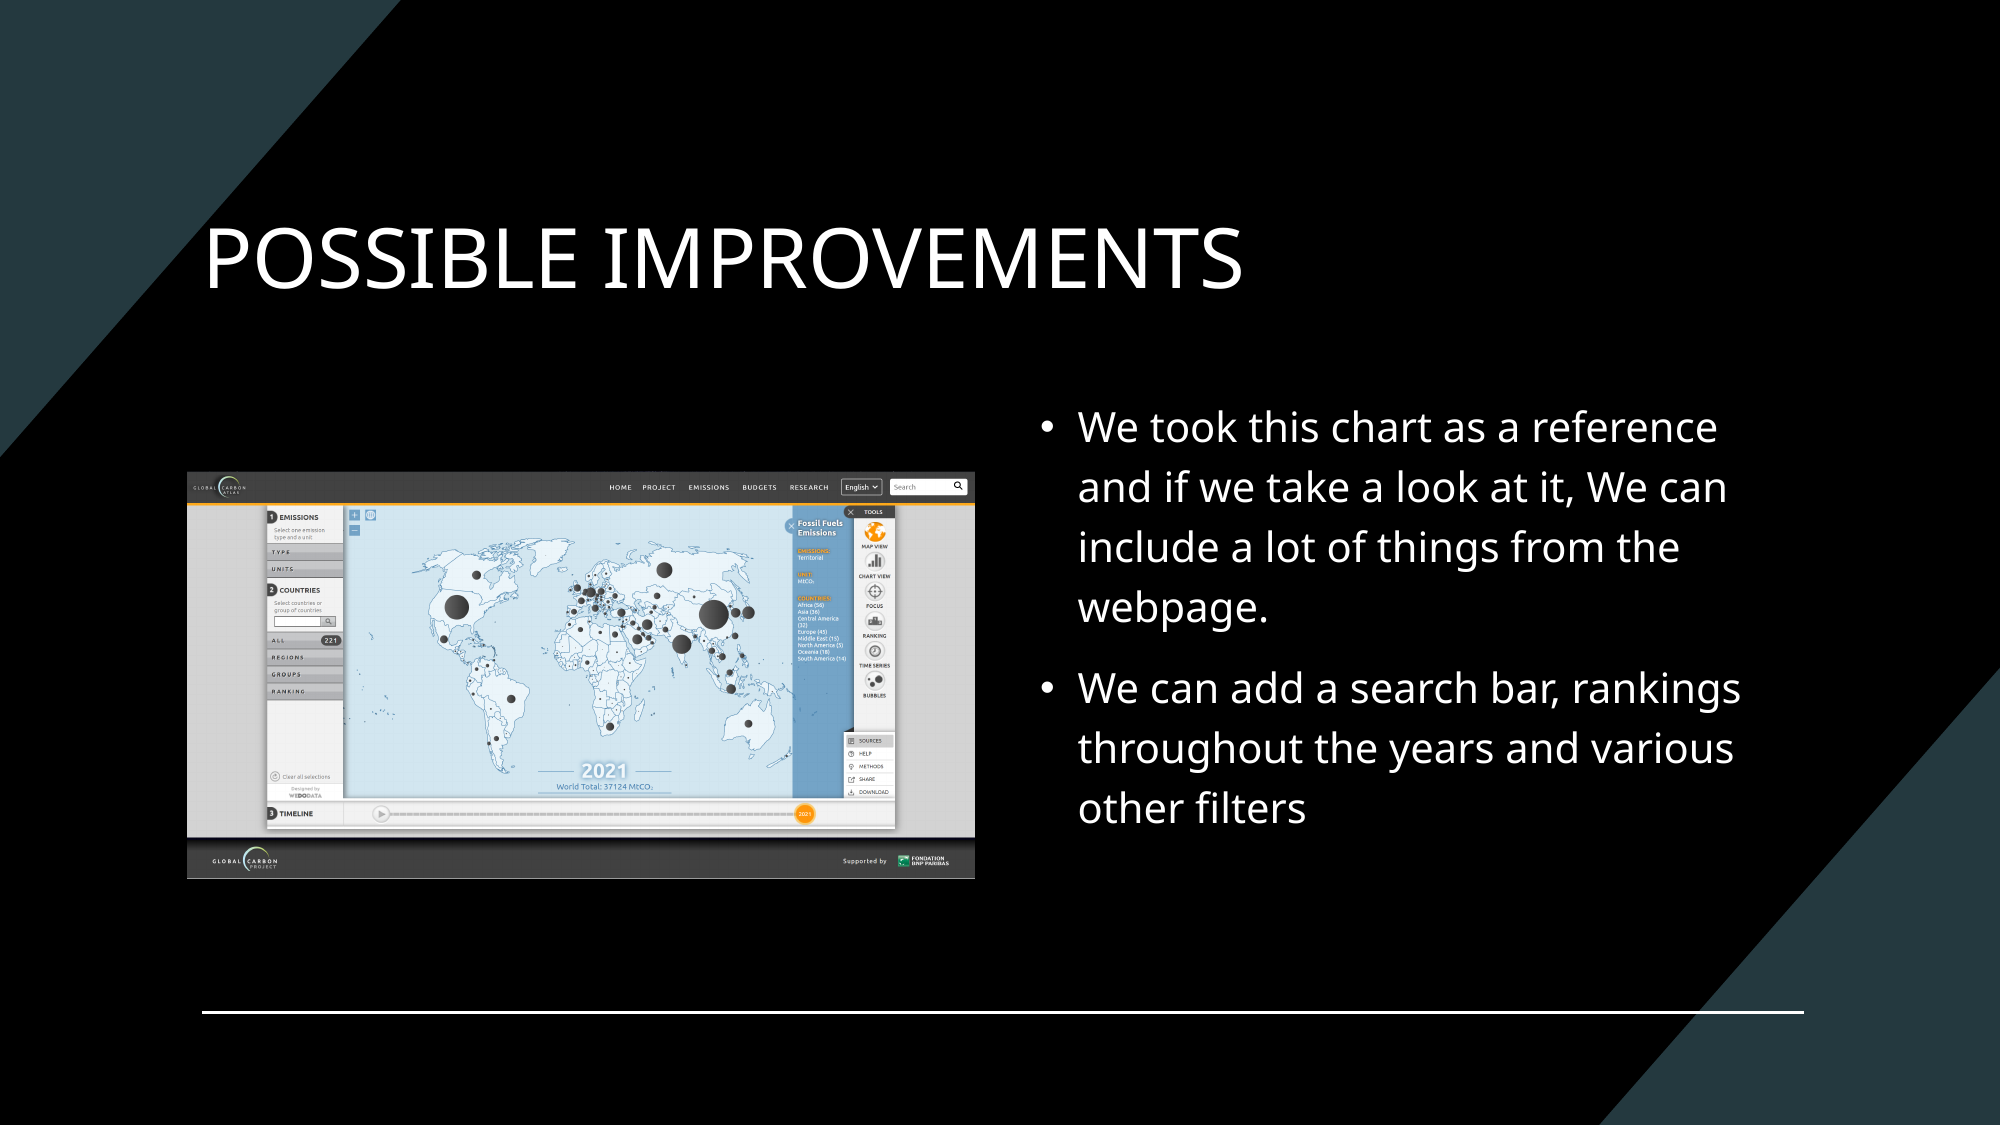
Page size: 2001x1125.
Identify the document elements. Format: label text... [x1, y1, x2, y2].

list We took this chart as a reference and if we take a look at it, We can include a lot of things from the webpage. We can add a search bar, rankings throughout the years and various other filters [1025, 383, 1813, 967]
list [187, 471, 975, 879]
title POSSIBLE IMPROVEMENTS [187, 143, 1813, 367]
